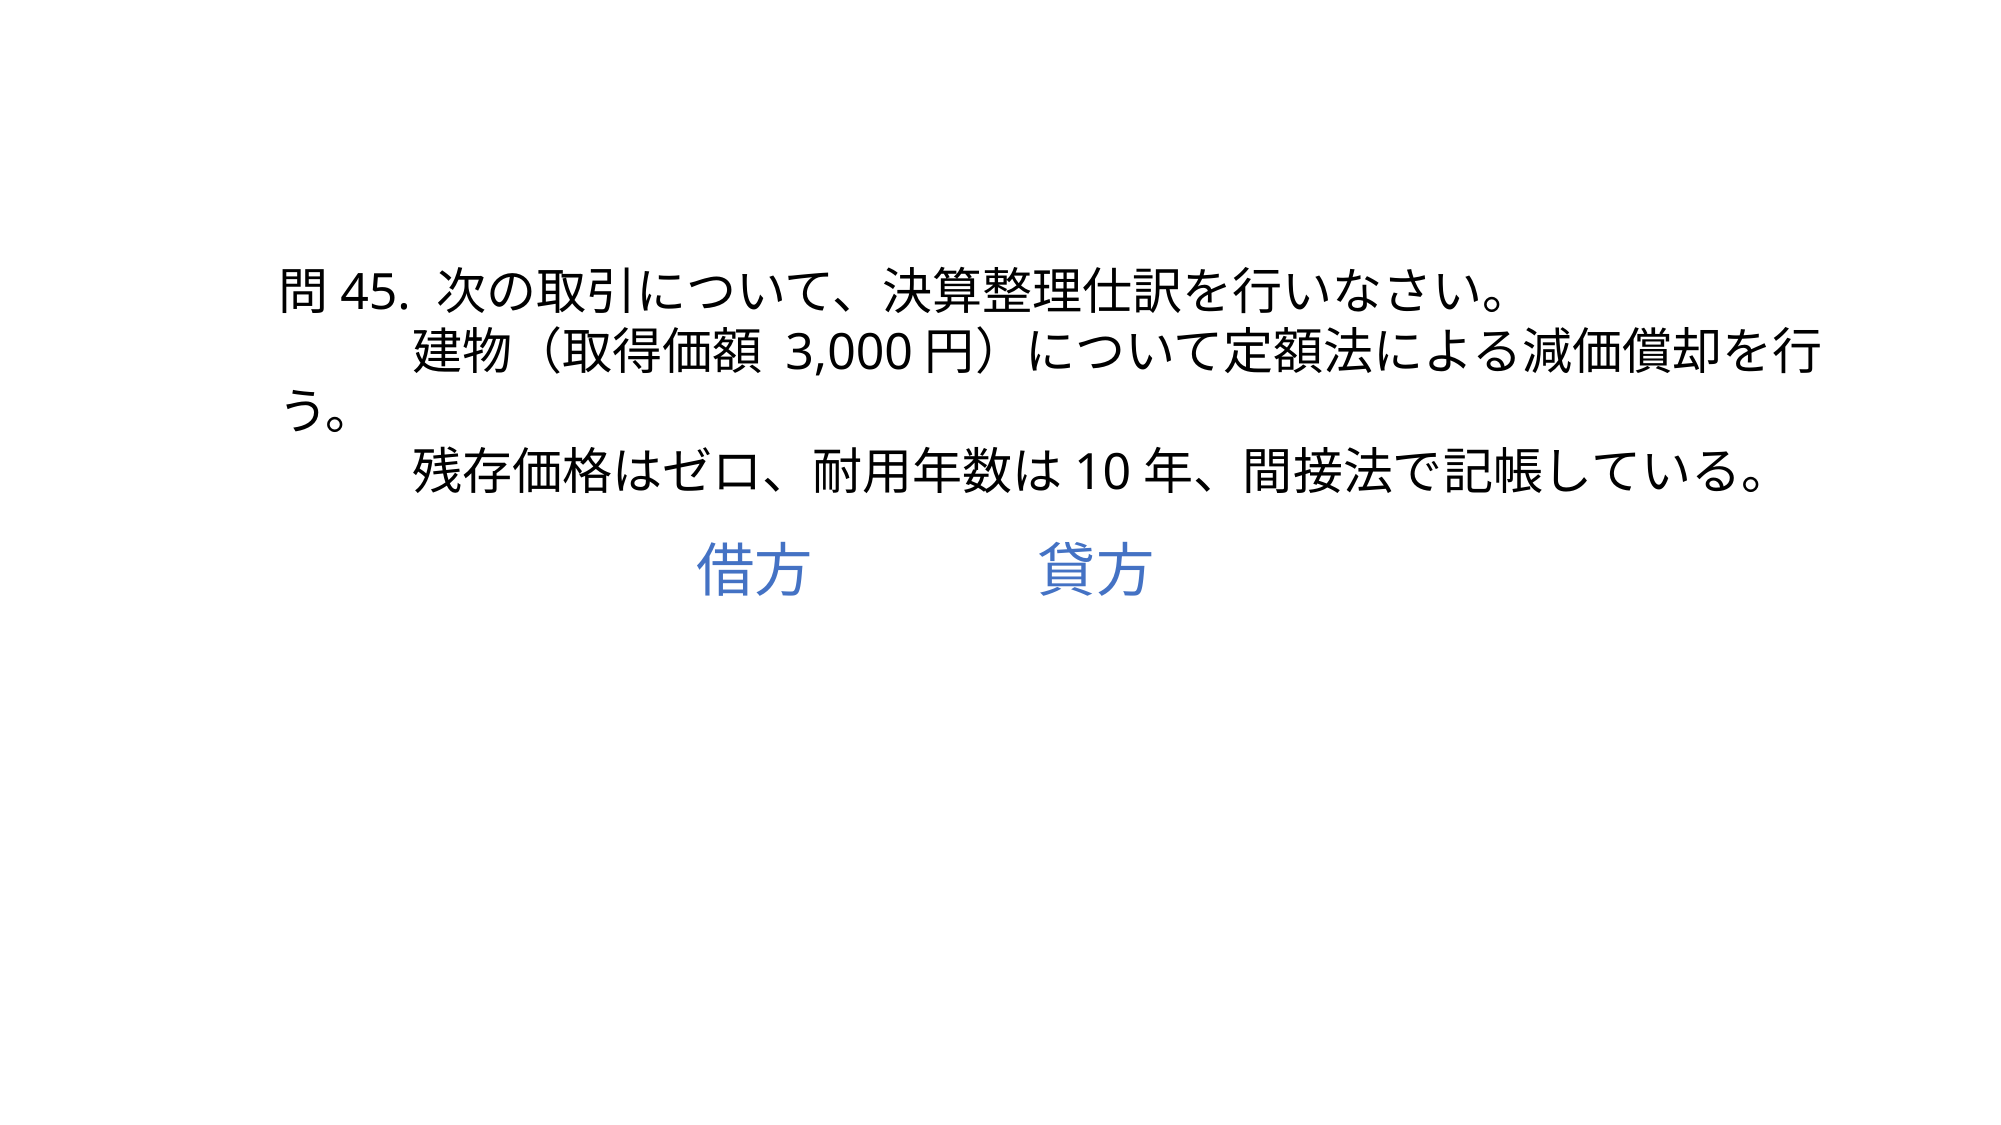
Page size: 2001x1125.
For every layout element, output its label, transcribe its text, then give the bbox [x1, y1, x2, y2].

text_box 貸方 [1023, 526, 1197, 611]
text_box 借方 [681, 526, 856, 611]
text_box 問45. 次の取引について、決算整理仕訳を行いなさい。 建物（取得価額 3,000円）について定額法による減価償却を行う。 残存価格はゼロ、耐用年数は10年、間接法で記帳している。 [263, 252, 1876, 507]
